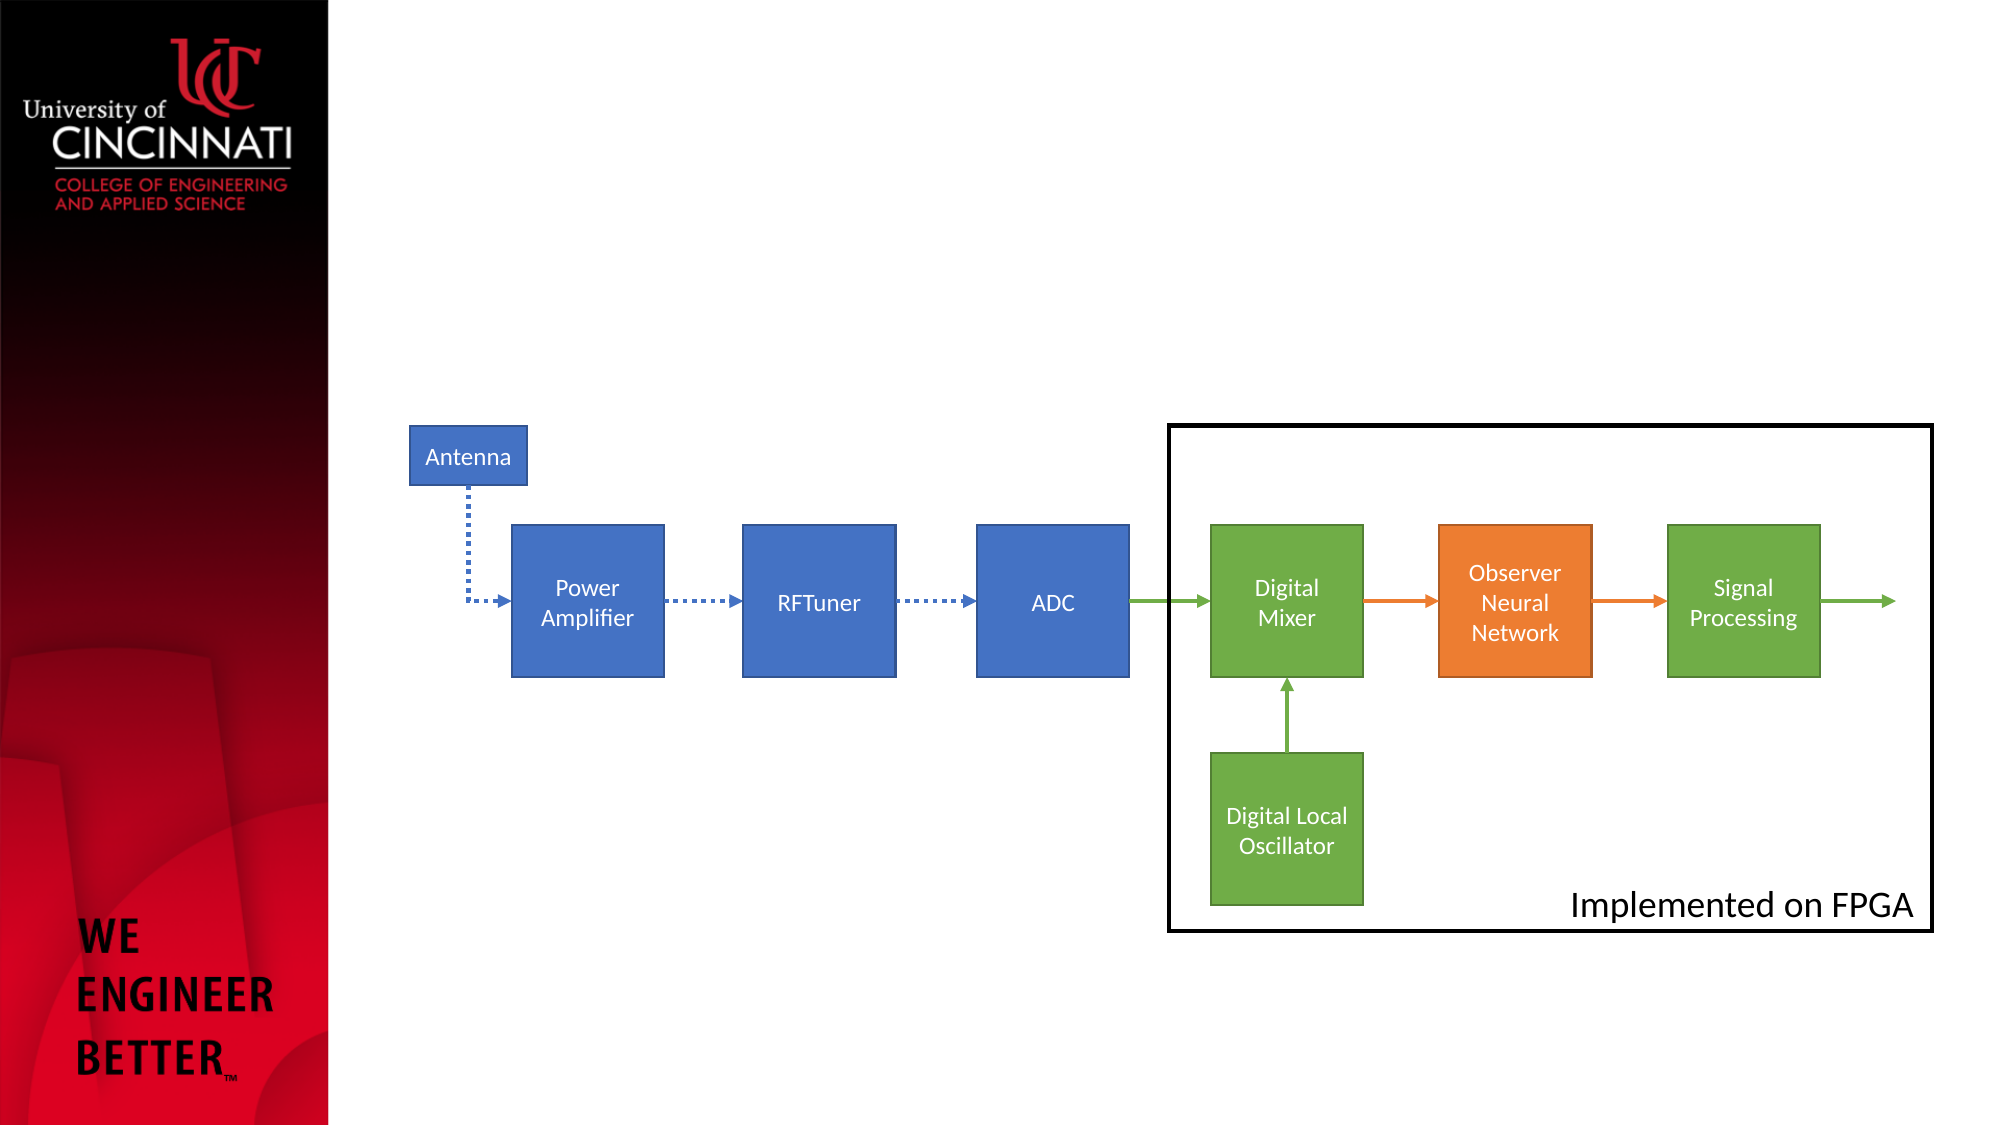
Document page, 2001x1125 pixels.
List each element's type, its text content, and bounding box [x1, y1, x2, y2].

text_box ADC [976, 524, 1130, 678]
text_box Implemented on FPGA [1555, 872, 1947, 933]
text_box Power Amplifier [511, 524, 665, 678]
text_box [1168, 425, 1933, 932]
text_box Antenna [409, 425, 528, 486]
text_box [432, 521, 549, 565]
text_box RFTuner [742, 524, 897, 678]
picture [0, 0, 2001, 1125]
